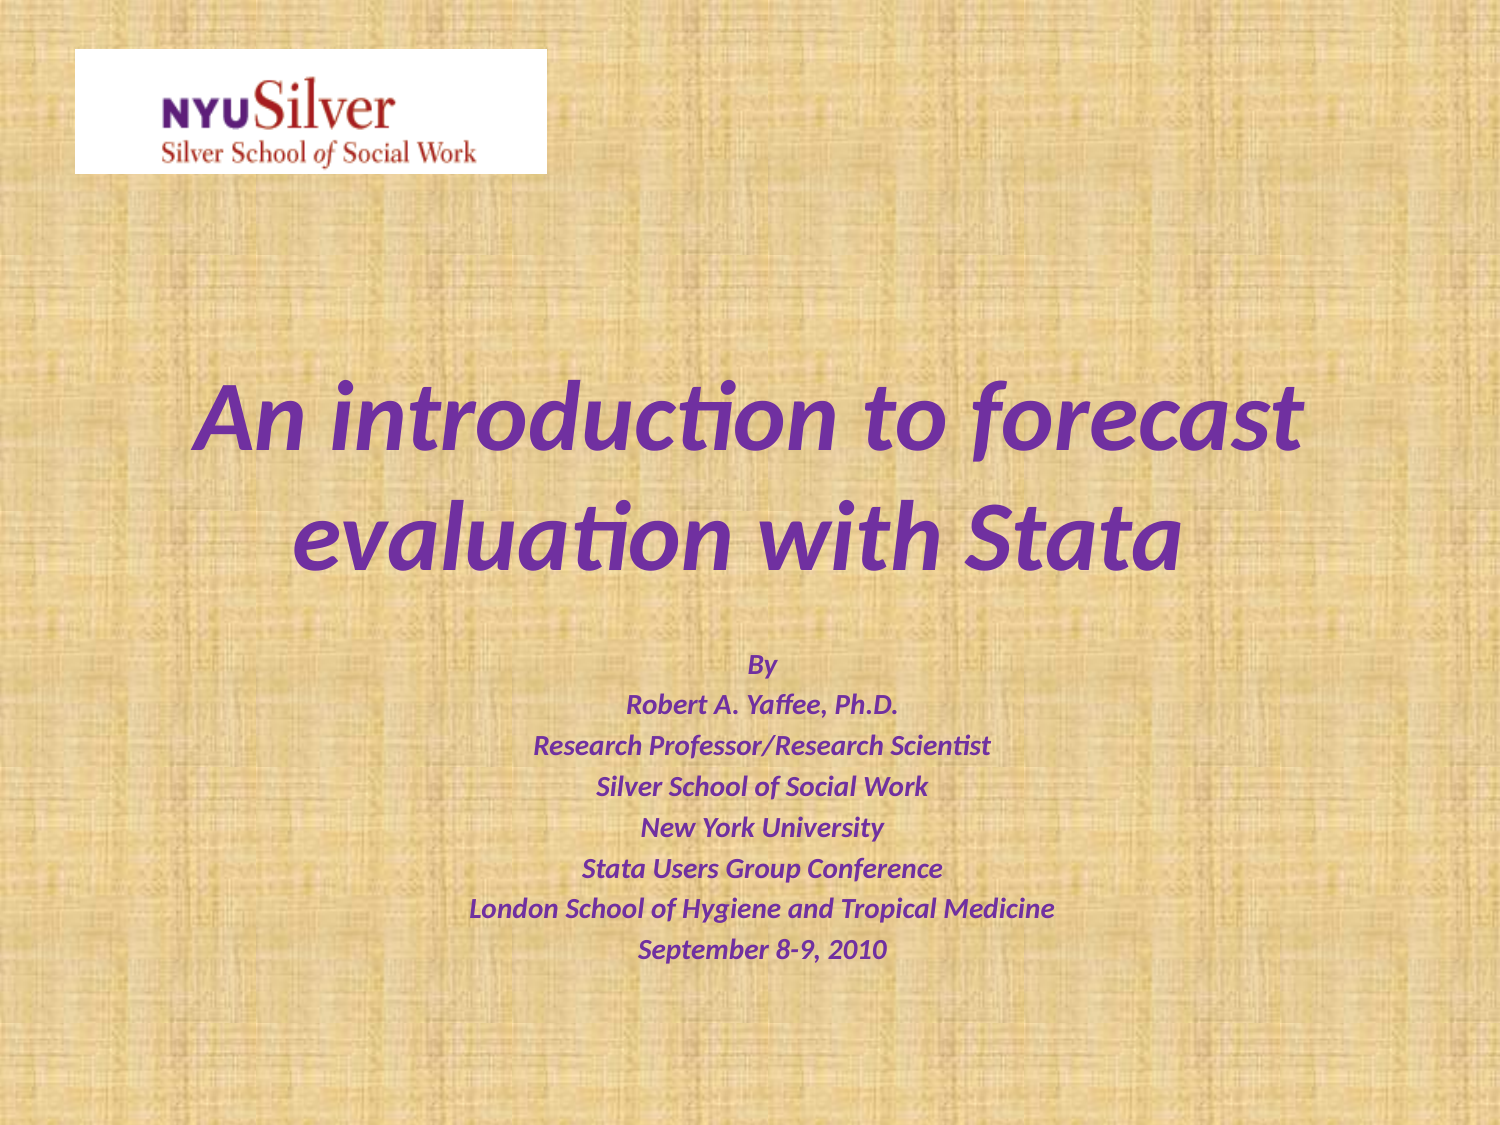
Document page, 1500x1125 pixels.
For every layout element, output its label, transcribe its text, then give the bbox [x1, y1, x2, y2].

picture [0, 0, 1500, 1125]
title An introduction to forecast evaluation with Stata [112, 349, 1388, 591]
subtitle By Robert A. Yaffee, Ph.D. Research Professor/Research Scientist Silver School of Social Work New York University Stata Users Group Conference London School of Hygiene and Tropical Medicine September 8-9, 2010 [237, 637, 1288, 925]
